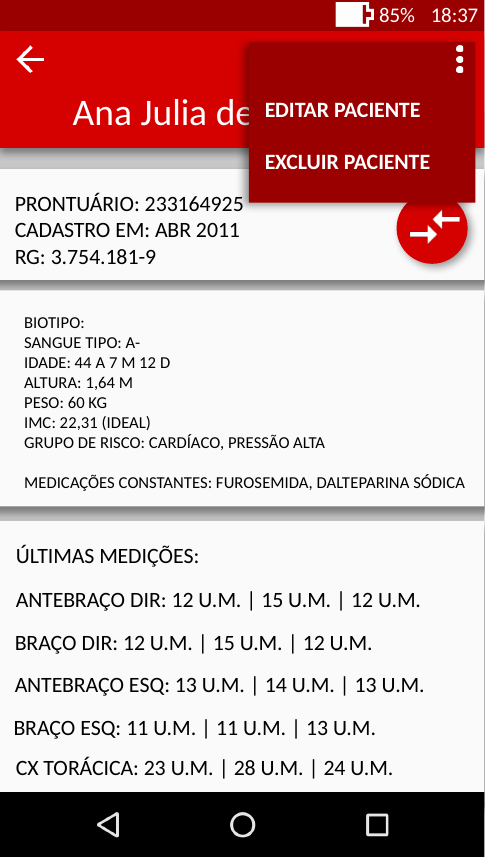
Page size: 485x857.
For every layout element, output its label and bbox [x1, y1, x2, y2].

picture [438, 38, 481, 80]
picture [9, 38, 51, 80]
picture [405, 197, 465, 257]
text_box [248, 41, 476, 203]
text_box [0, 0, 485, 857]
